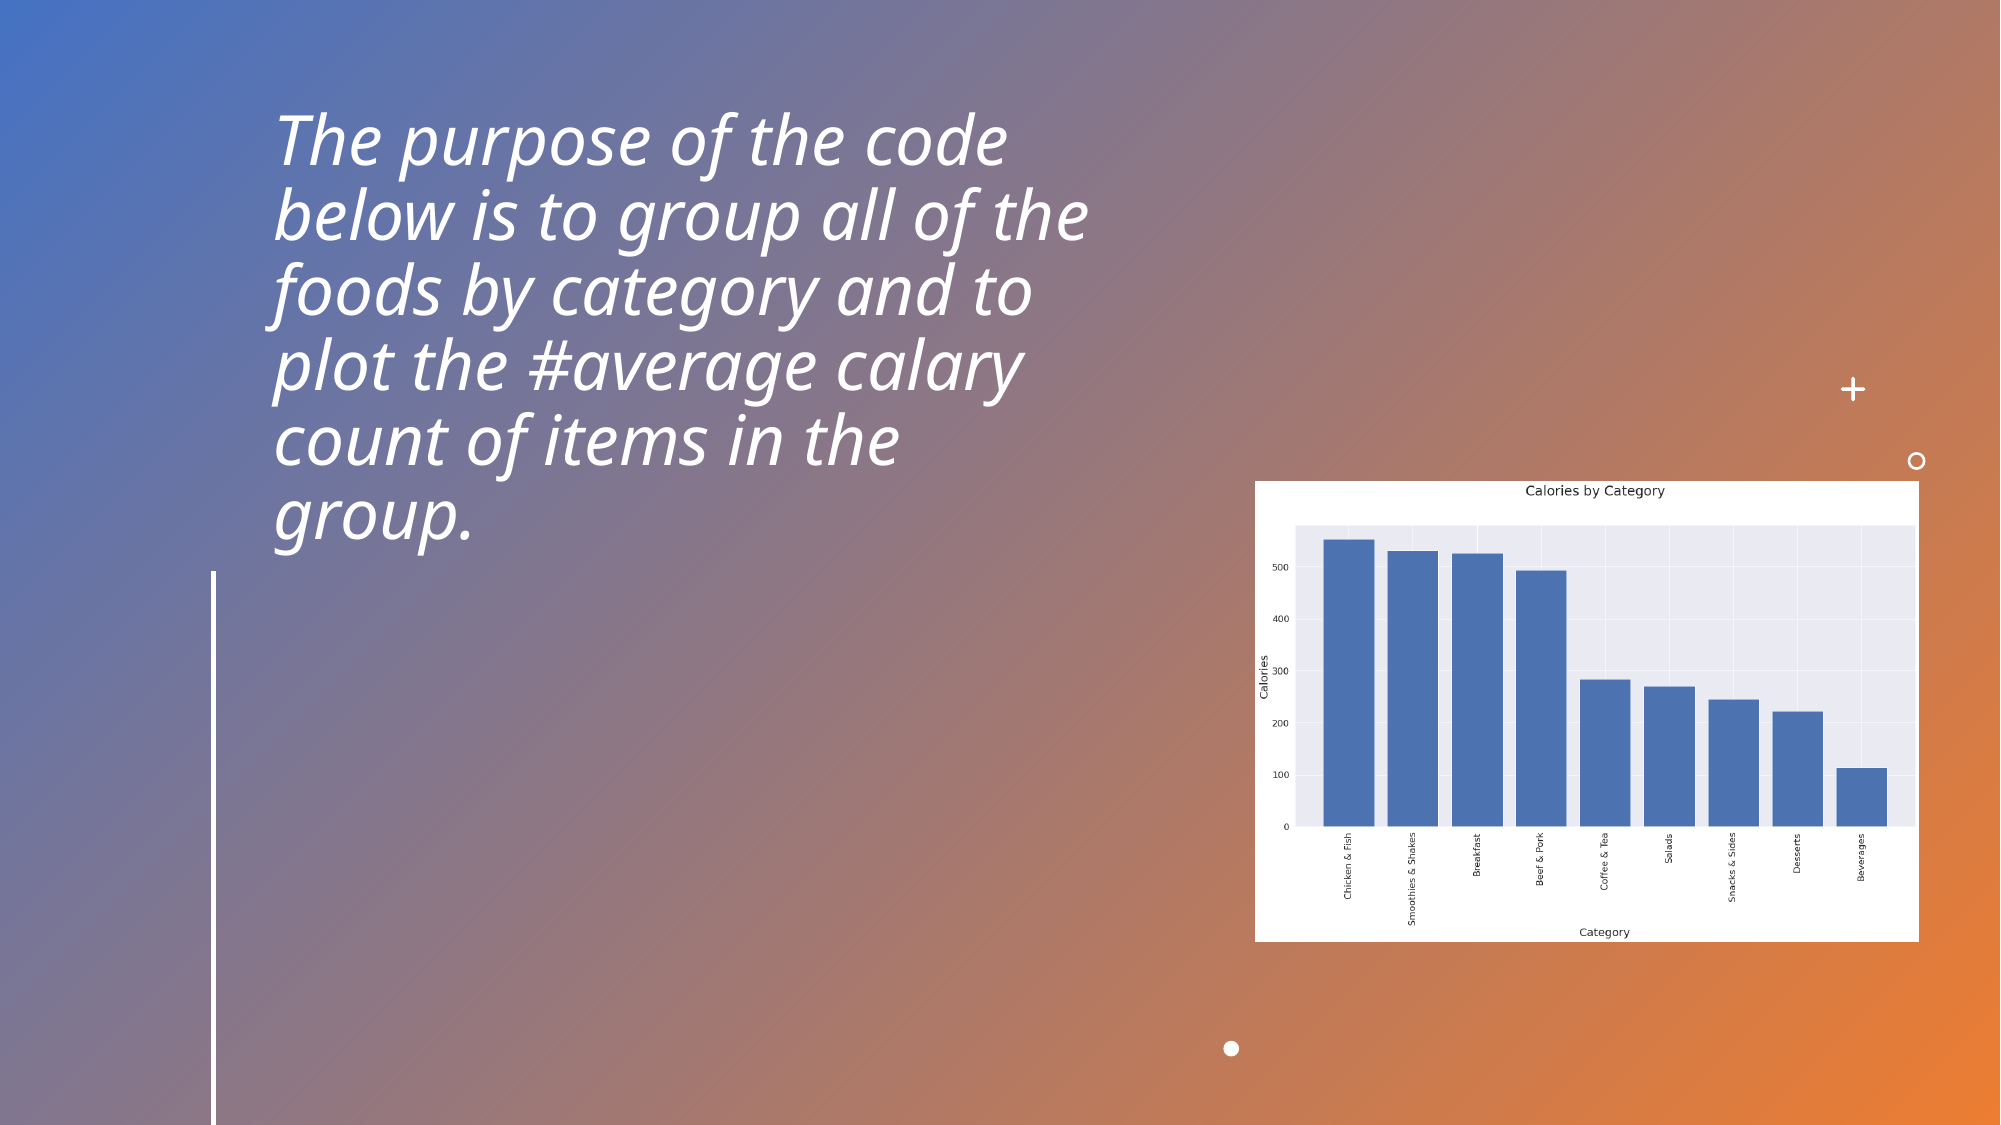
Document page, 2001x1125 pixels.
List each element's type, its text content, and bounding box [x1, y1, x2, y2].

text_box [1907, 452, 1926, 470]
text_box [1223, 1040, 1240, 1057]
title The purpose of the code below is to group all of the foods by category and to plot the #average calary count of items in the group. [258, 96, 1130, 563]
picture [1255, 481, 1919, 942]
text_box [1840, 376, 1866, 402]
text_box [0, 0, 2000, 1125]
